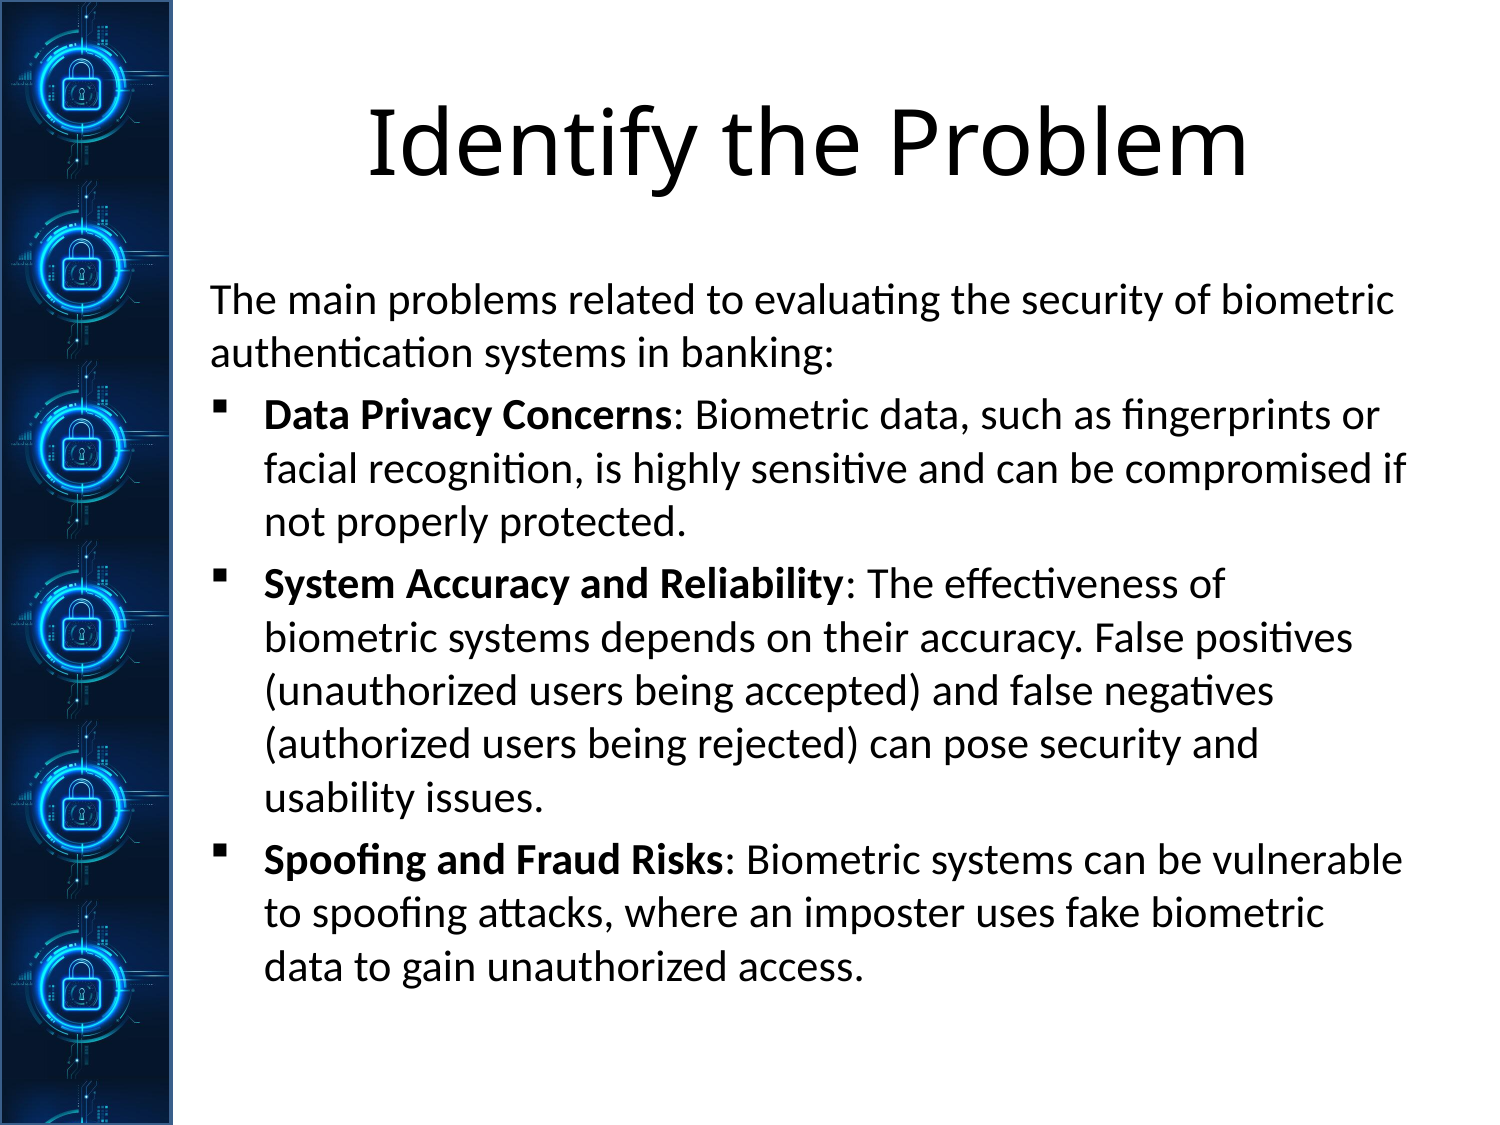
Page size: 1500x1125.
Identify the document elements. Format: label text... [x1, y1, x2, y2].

title Identify the Problem [194, 45, 1425, 233]
list The main problems related to evaluating the security of biometric authentication systems in banking: Data Privacy Concerns: Biometric data, such as fingerprints or facial recognition, is highly sensitive and can be compromised if not properly protected. System Accuracy and Reliability: The effectiveness of biometric systems depends on their accuracy. False positives (unauthorized users being accepted) and false negatives (authorized users being rejected) can pose security and usability issues. Spoofing and Fraud Risks: Biometric systems can be vulnerable to spoofing attacks, where an imposter uses fake biometric data to gain unauthorized access. [194, 262, 1425, 1005]
text_box [0, 0, 173, 1125]
